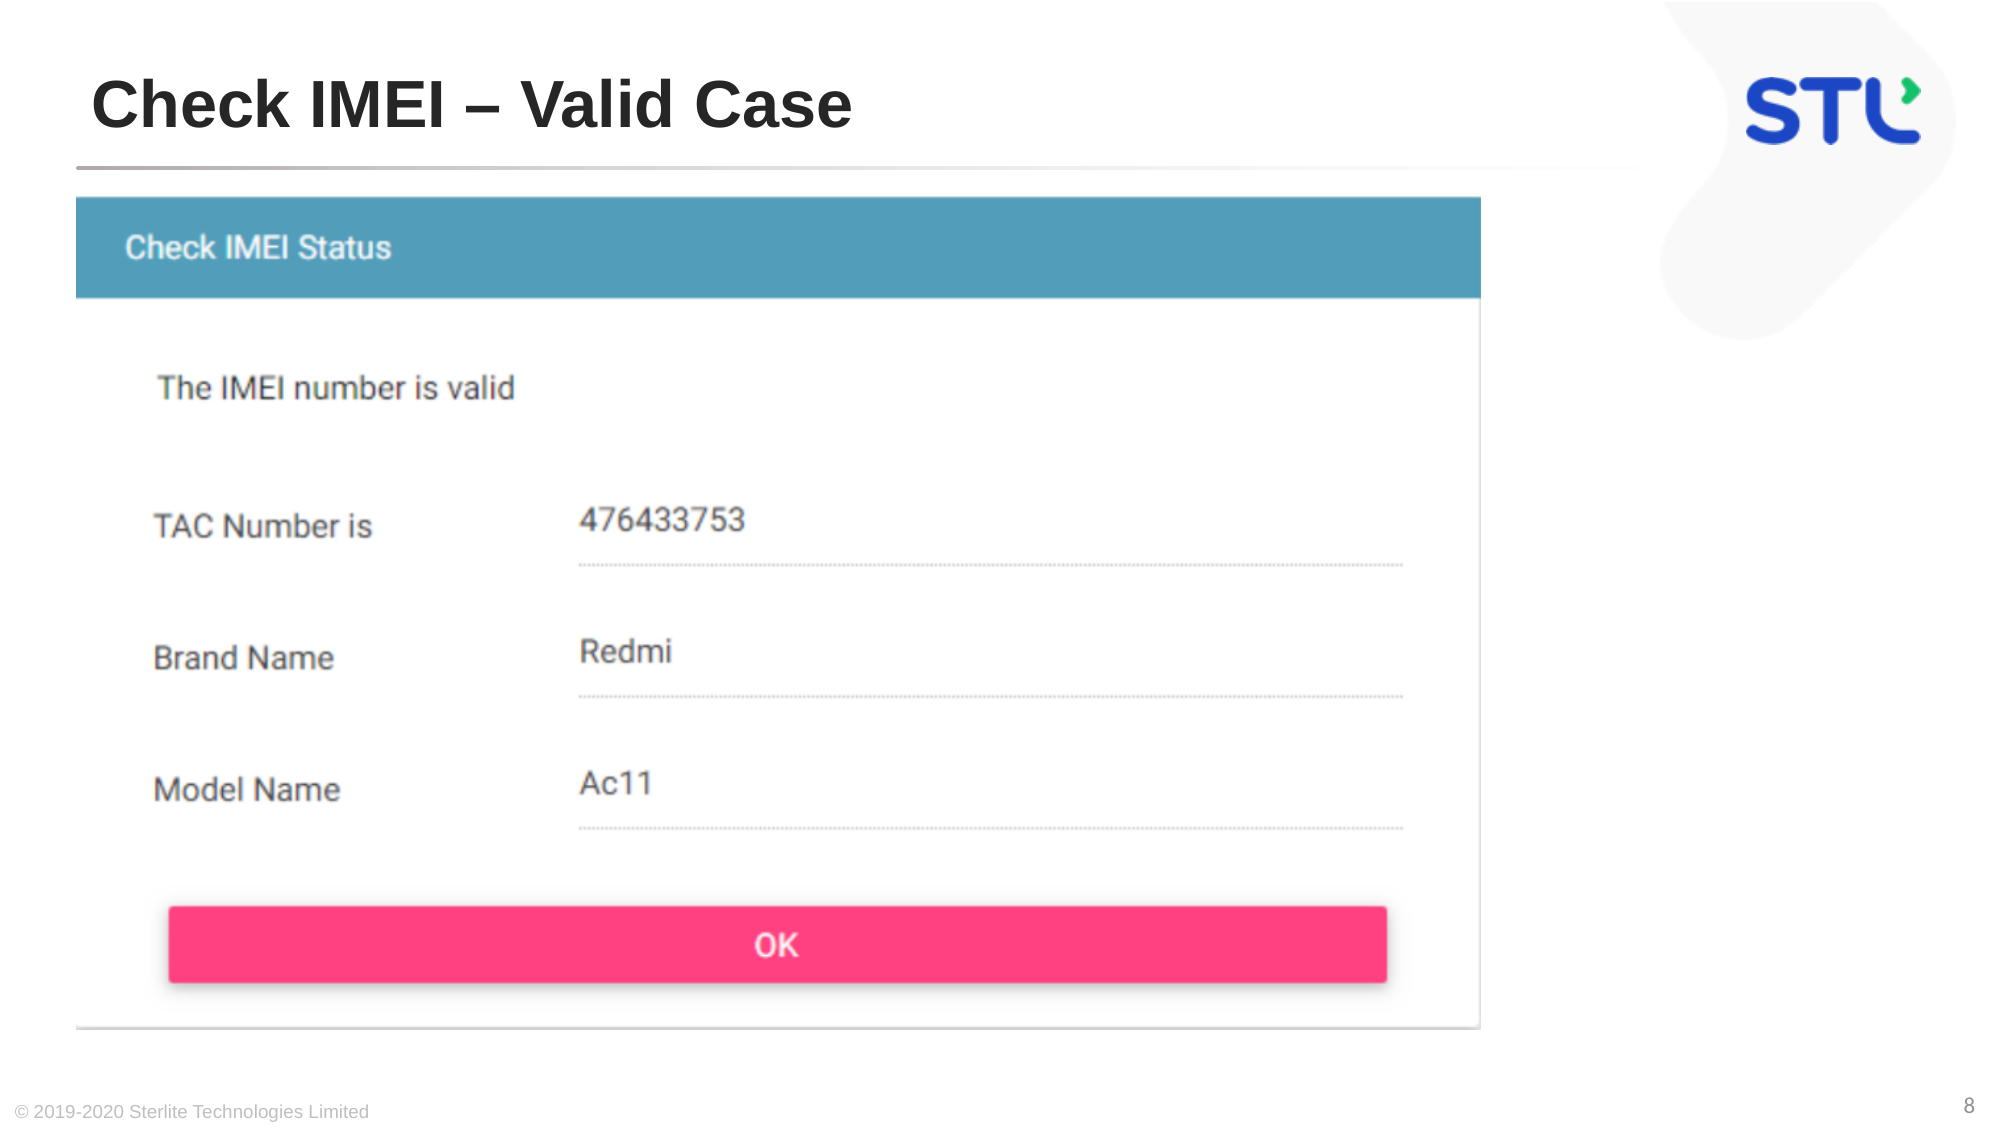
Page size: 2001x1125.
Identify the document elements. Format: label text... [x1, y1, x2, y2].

title Check IMEI – Valid Case [76, 35, 1564, 167]
footer © 2019-2020 Sterlite Technologies Limited [0, 1083, 455, 1125]
slide_number 8 [1955, 1083, 1997, 1122]
picture [75, 196, 1481, 1031]
picture [1746, 77, 1921, 145]
